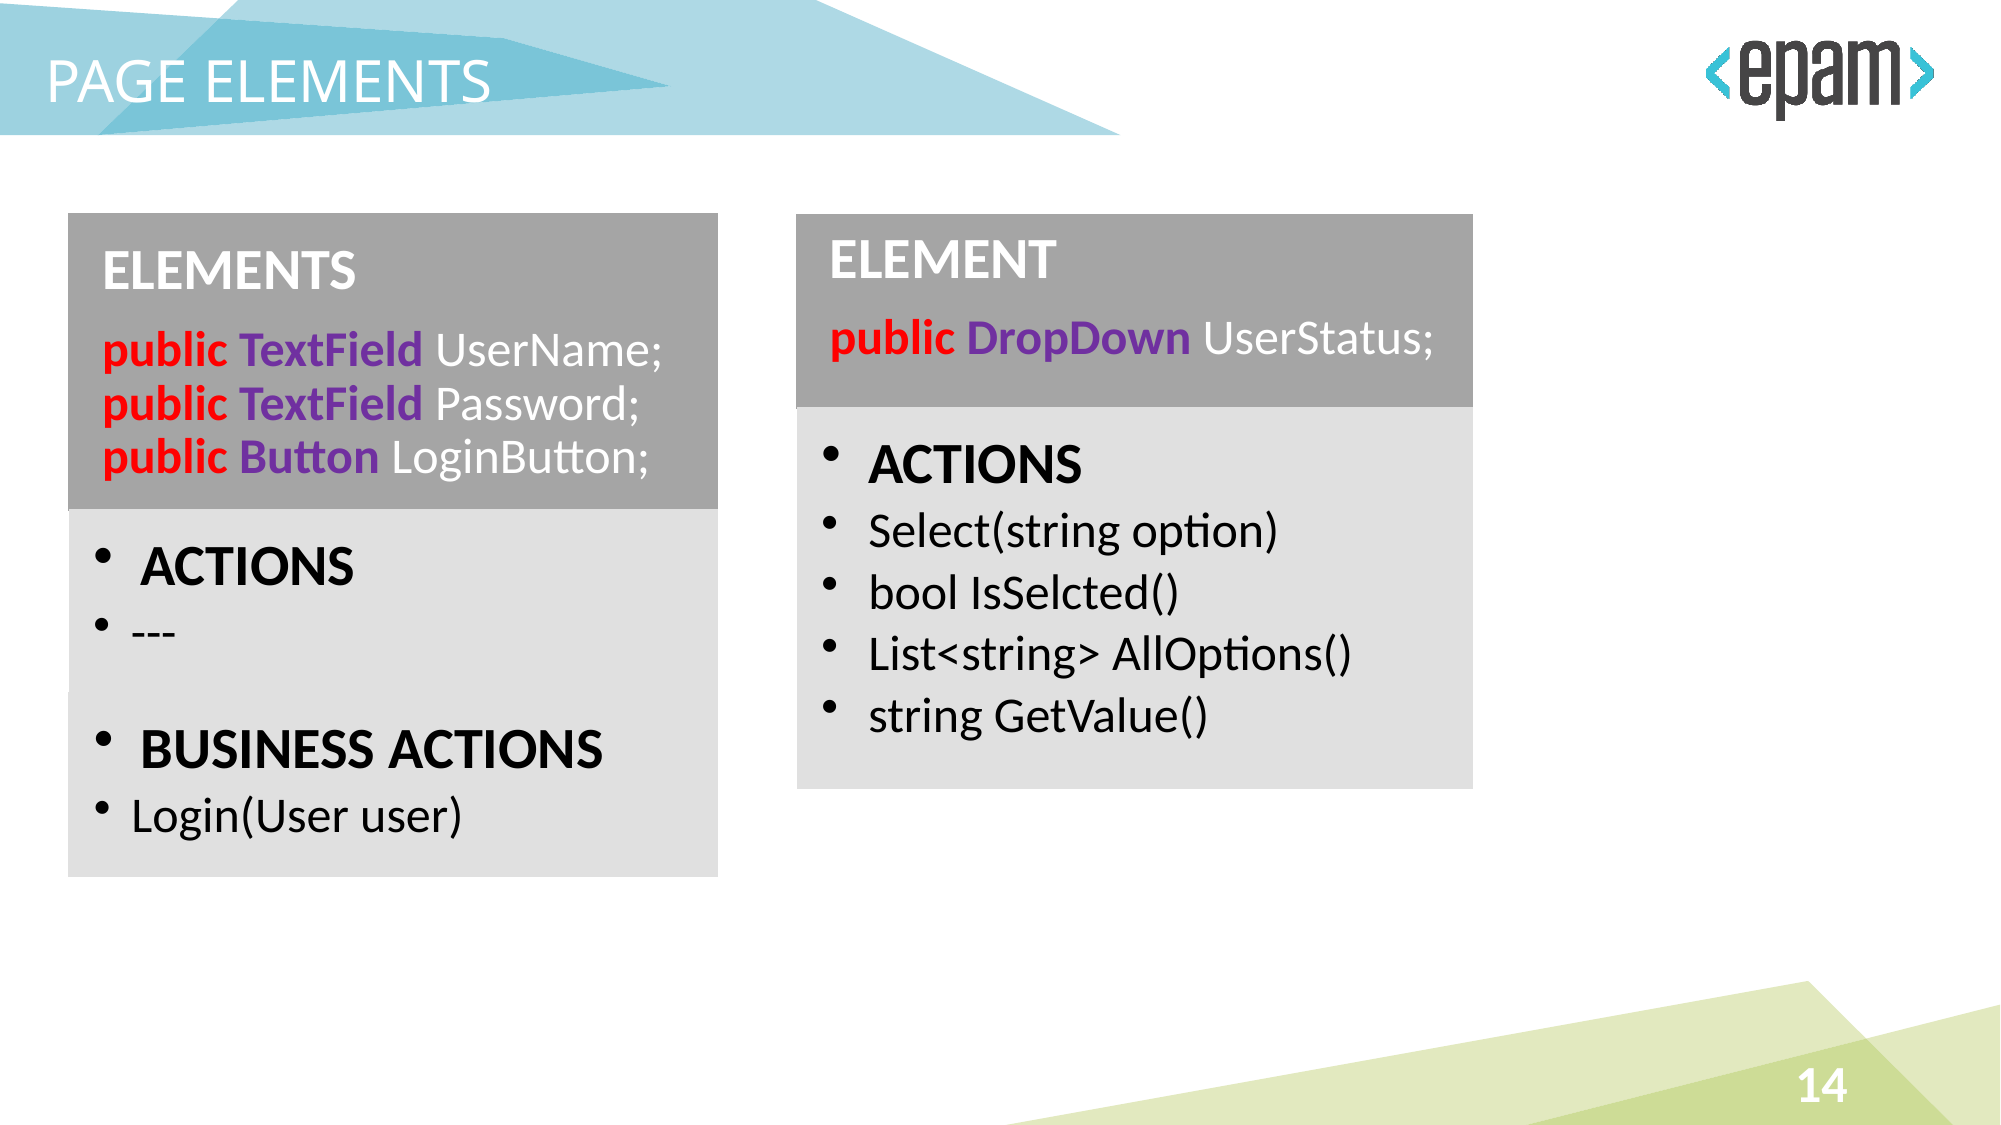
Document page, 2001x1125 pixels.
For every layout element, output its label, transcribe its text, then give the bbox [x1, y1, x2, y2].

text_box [796, 408, 1472, 789]
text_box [796, 214, 1472, 408]
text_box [69, 213, 717, 510]
list PAGE ELEMENTS [30, 36, 2000, 158]
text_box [69, 693, 717, 877]
slide_number 14 [1412, 1042, 1863, 1103]
picture [1682, 19, 1957, 127]
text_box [68, 510, 718, 694]
